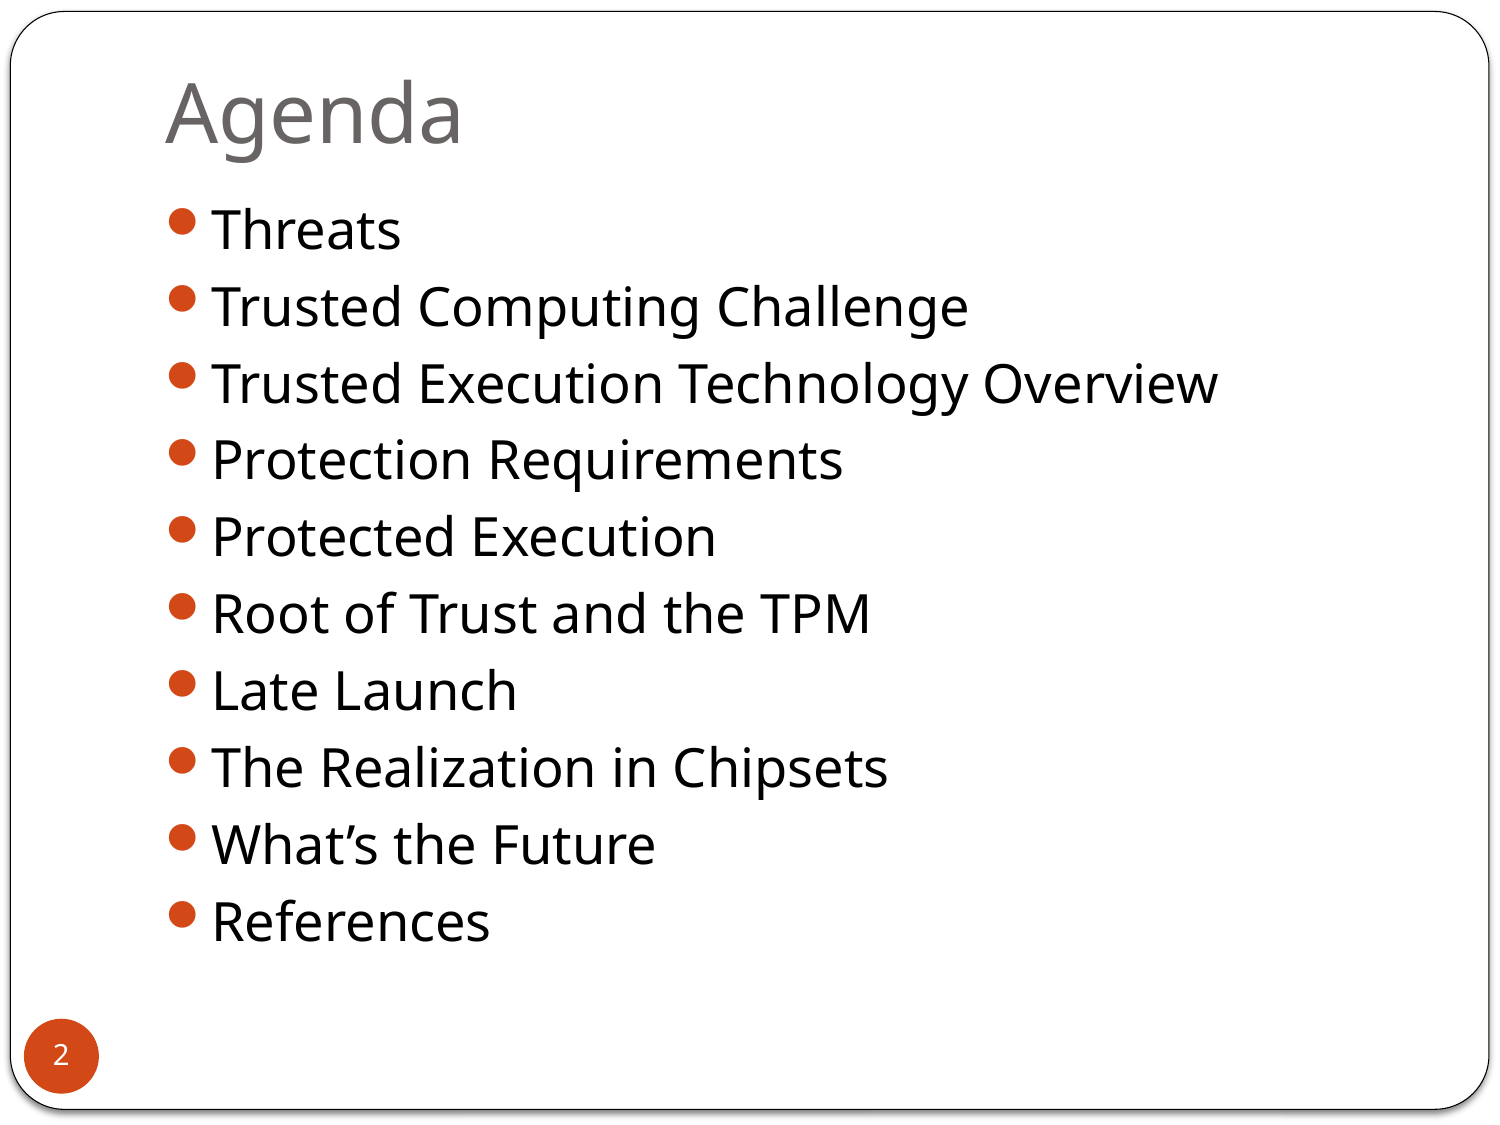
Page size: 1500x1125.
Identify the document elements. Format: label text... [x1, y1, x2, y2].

slide_number 2 [23, 1018, 99, 1094]
list Threats Trusted Computing Challenge Trusted Execution Technology Overview Protection Requirements Protected Execution Root of Trust and the TPM Late Launch The Realization in Chipsets What’s the Future References [149, 187, 1426, 1076]
title Agenda [149, 44, 1426, 176]
